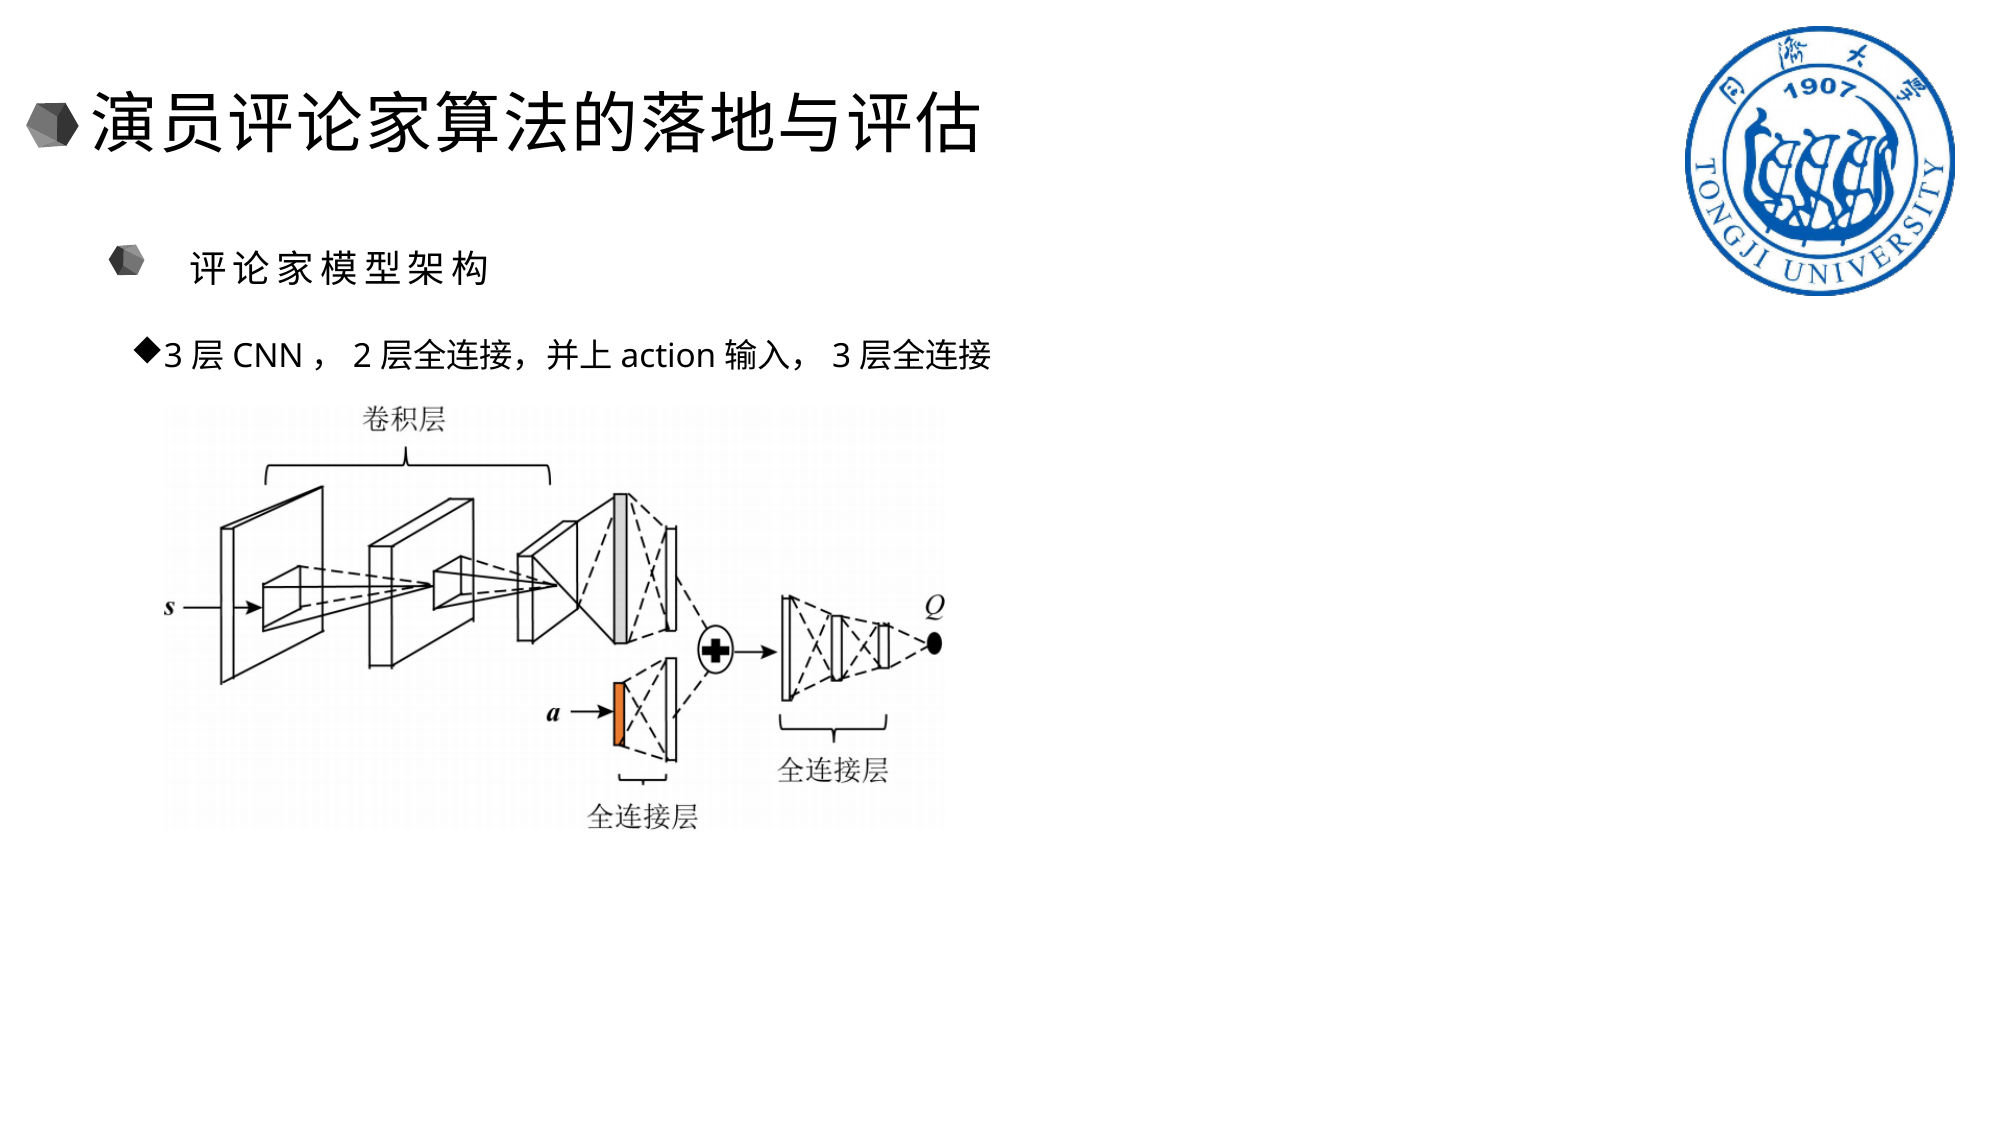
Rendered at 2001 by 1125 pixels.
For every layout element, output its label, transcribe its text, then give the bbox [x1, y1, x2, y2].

text_box 3层CNN，2层全连接，并上action输入，3层全连接 [123, 307, 1228, 382]
picture [135, 391, 993, 853]
picture [1684, 26, 1955, 297]
text_box 评论家模型架构 [181, 223, 527, 298]
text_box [108, 244, 145, 276]
text_box 演员评论家算法的落地与评估 [83, 72, 1456, 168]
